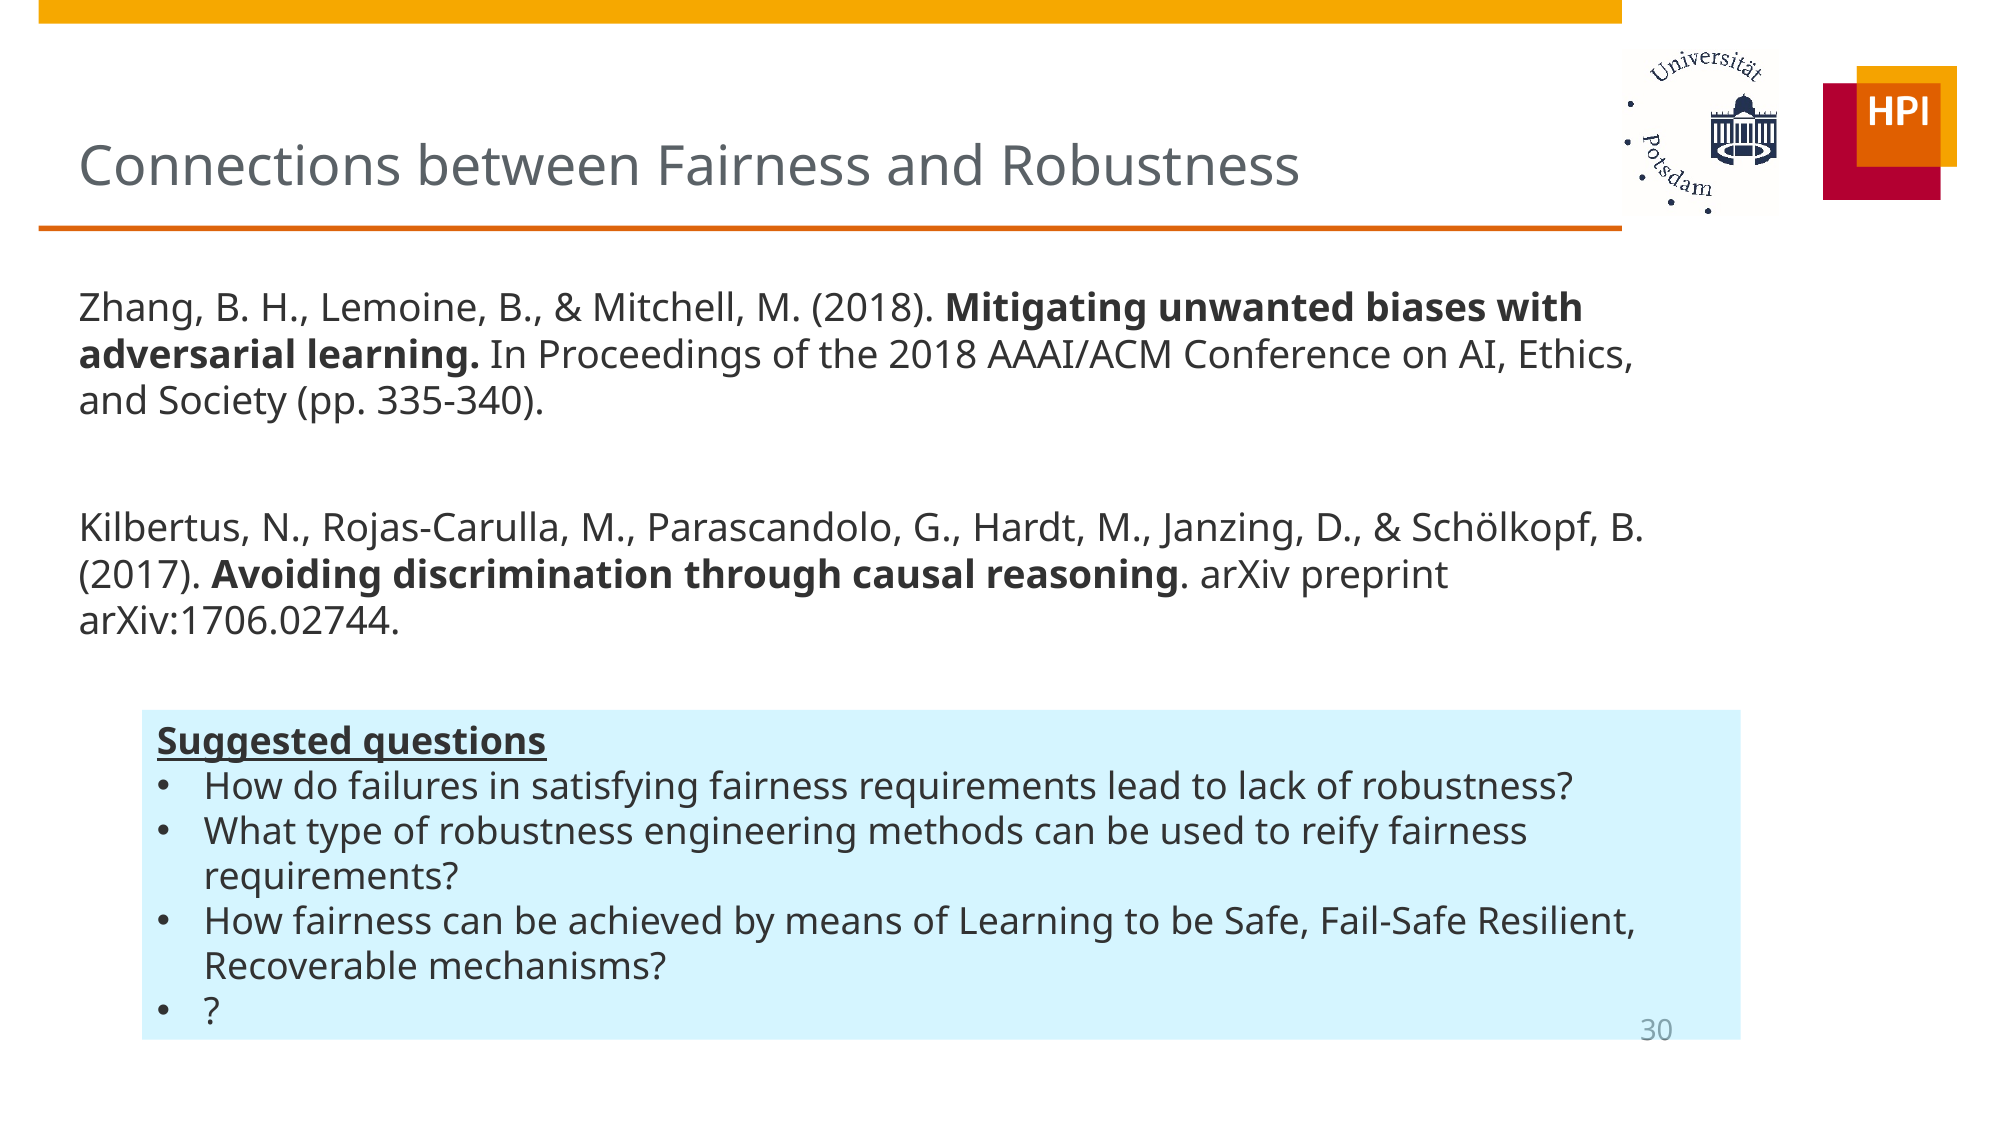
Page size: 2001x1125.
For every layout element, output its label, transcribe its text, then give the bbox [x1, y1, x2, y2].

picture [1622, 49, 1779, 216]
text_box Suggested questions How do failures in satisfying fairness requirements lead to lack of robustness? What type of robustness engineering methods can be used to reify fairness requirements? How fairness can be achieved by means of Learning to be Safe, Fail-Safe Resilient, Recoverable mechanisms? ? [142, 709, 1741, 1040]
title Connections between Fairness and Robustness [78, 23, 1583, 227]
list Zhang, B. H., Lemoine, B., & Mitchell, M. (2018). Mitigating unwanted biases with adversarial learning. In Proceedings of the 2018 AAAI/ACM Conference on AI, Ethics, and Society (pp. 335-340). Kilbertus, N., Rojas-Carulla, M., Parascandolo, G., Hardt, M., Janzing, D., & Schölkopf, B. (2017). Avoiding discrimination through causal reasoning. arXiv preprint arXiv:1706.02744. [78, 271, 1678, 695]
picture [1823, 66, 1957, 200]
slide_number 30 [1622, 1011, 1961, 1051]
